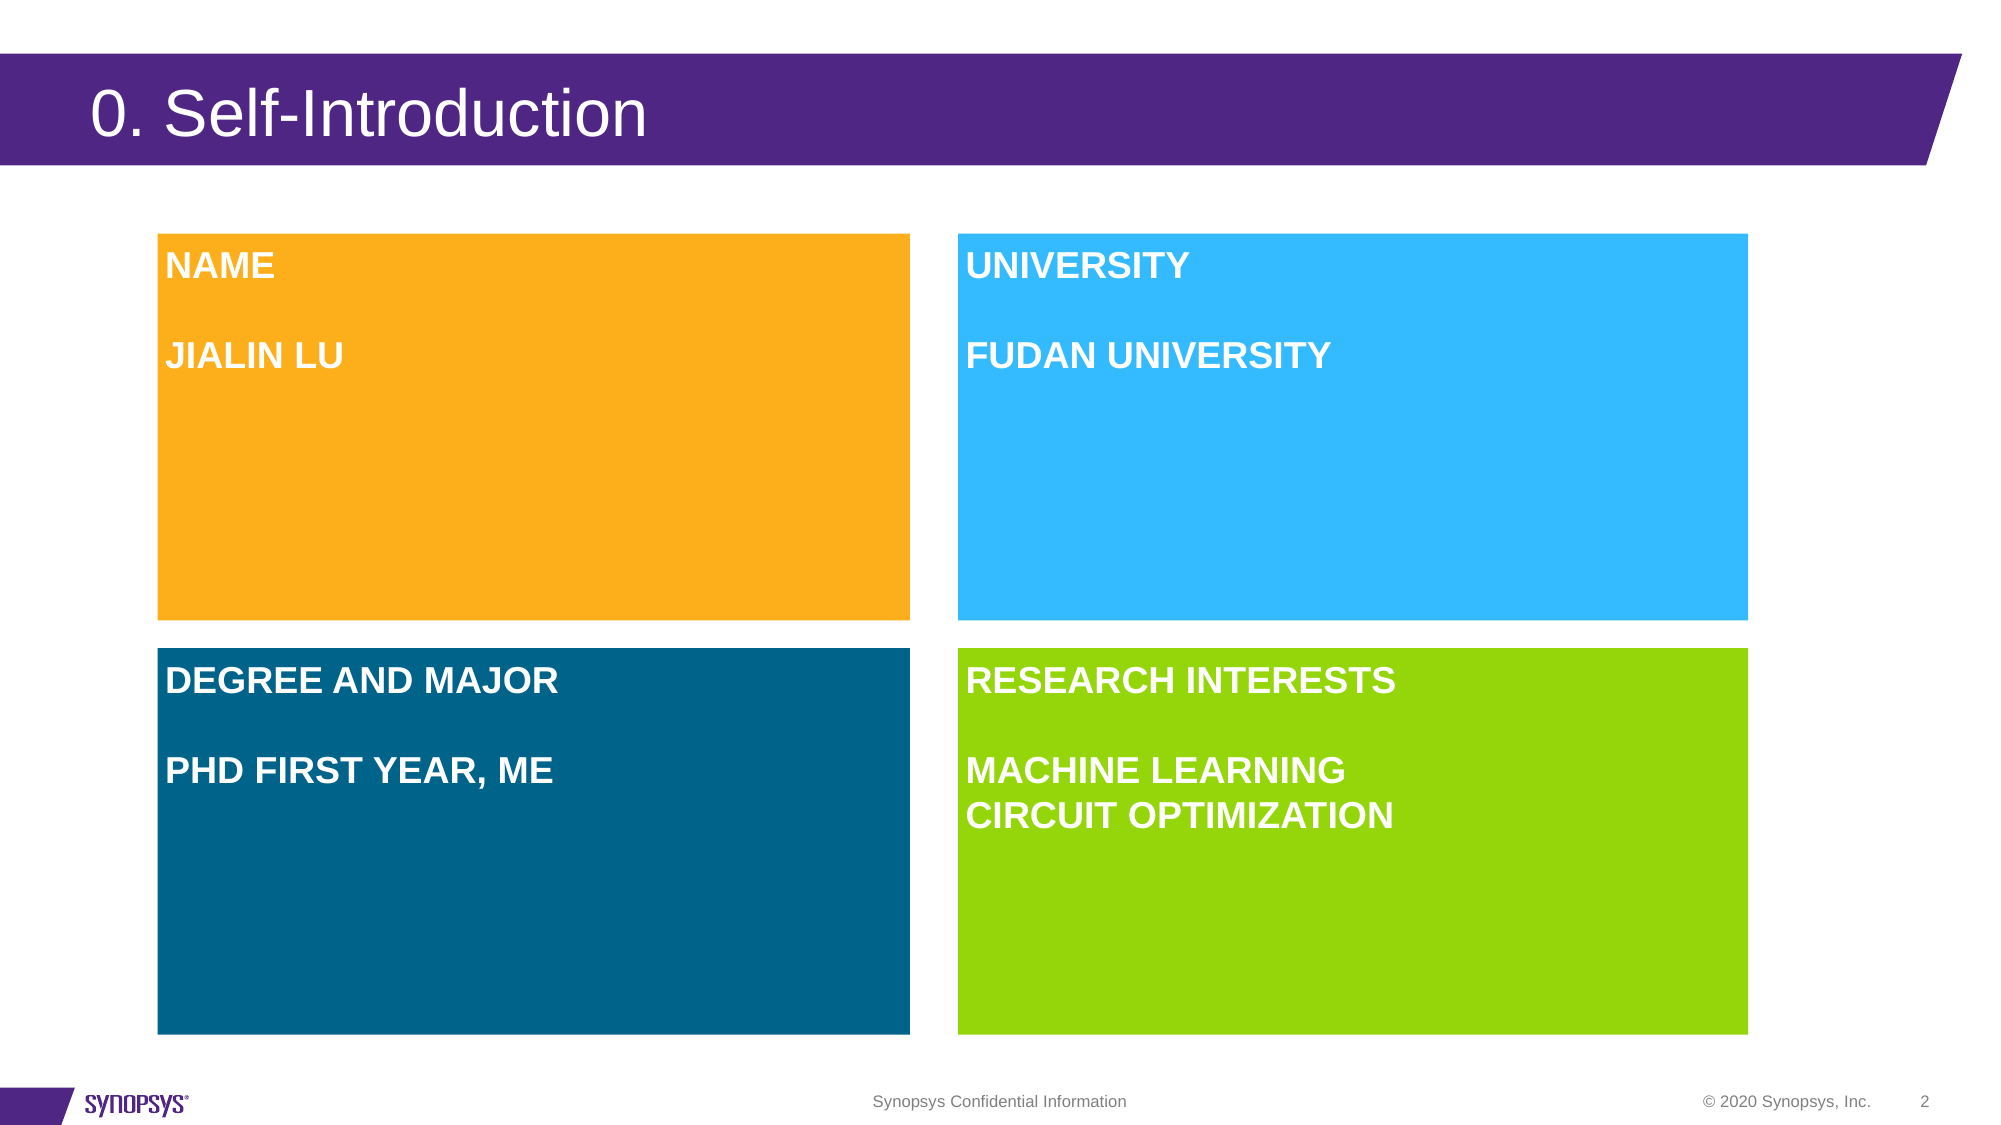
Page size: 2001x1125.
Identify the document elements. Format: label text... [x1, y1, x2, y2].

text_box Research interests Machine learning Circuit optimization [957, 647, 1749, 1036]
text_box University Fudan University [957, 233, 1749, 621]
text_box Degree and major Phd first year, ME [157, 647, 911, 1036]
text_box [0, 54, 1961, 165]
text_box Name Jialin lu [157, 233, 911, 621]
